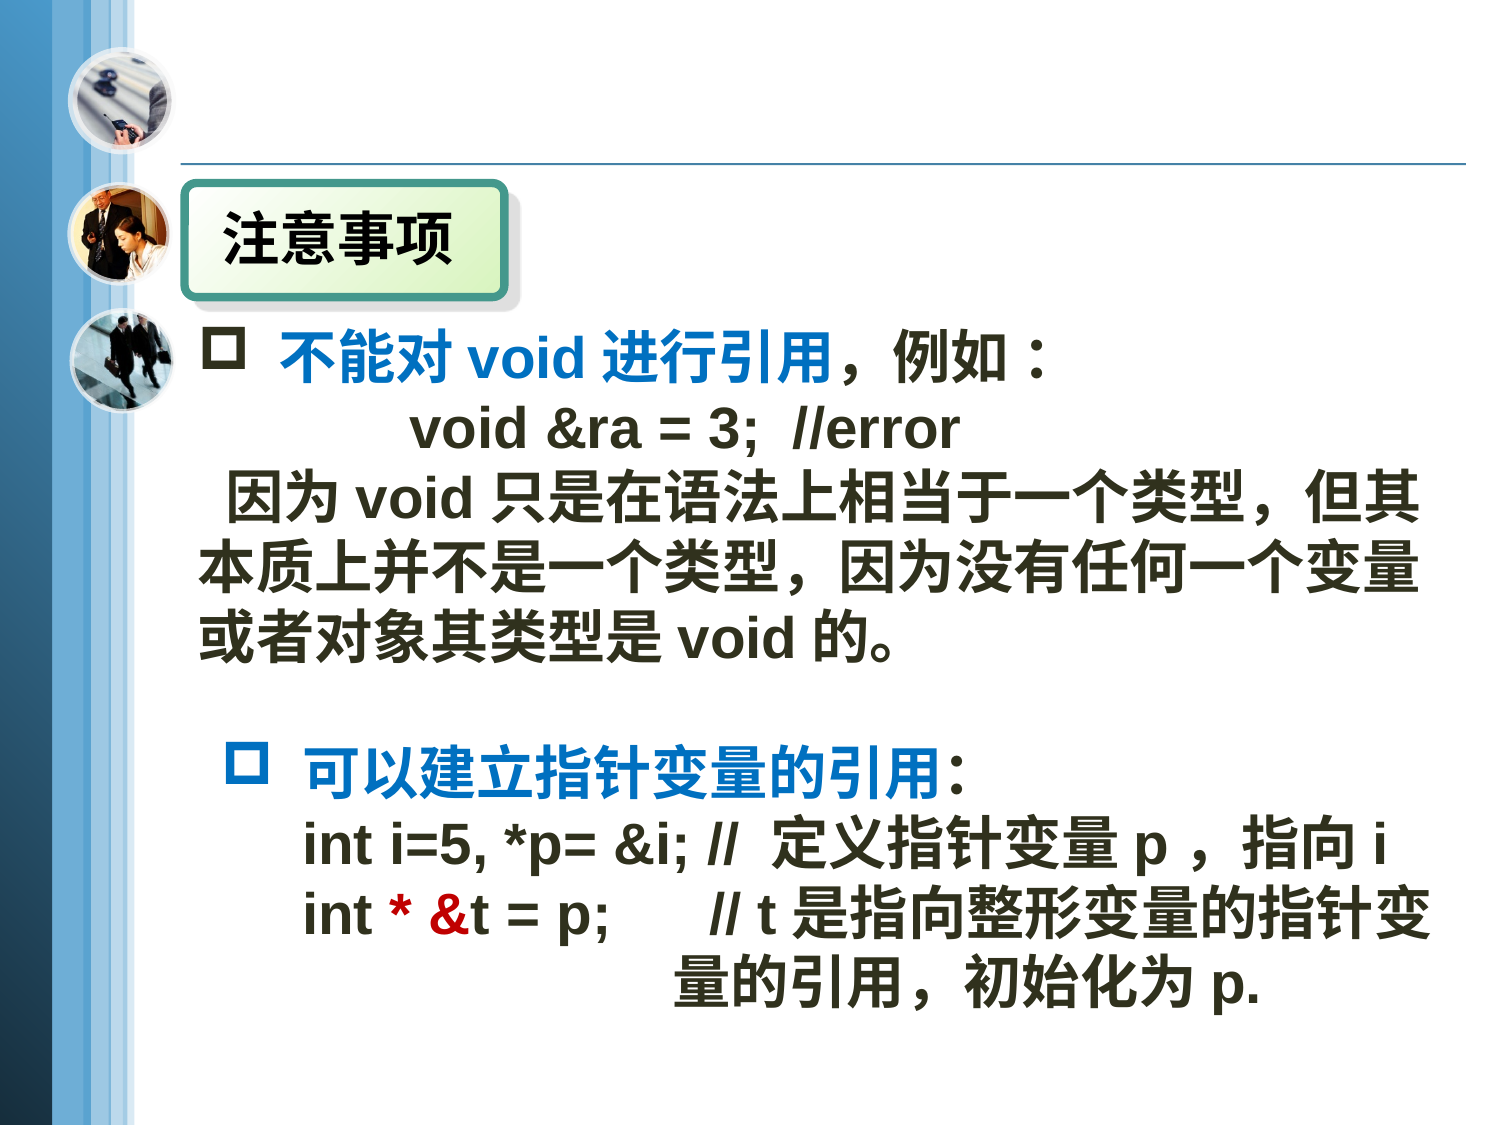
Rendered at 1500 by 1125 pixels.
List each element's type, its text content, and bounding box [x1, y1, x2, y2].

picture [74, 189, 166, 279]
text_box 可以建立指针变量的引用： int i=5, *p= &i; // 定义指针变量p，指向i int * &t = p; // t是指向整形变量的指针变 量的引用，初始化为p. [206, 728, 1449, 1093]
picture [78, 57, 166, 144]
text_box 不能对void进行引用，例如 ： void &ra = 3; //error 因为void只是在语法上相当于一个类型，但其本质上并不是一个类型，因为没有任何一个变量或者对象其类型是void的。 [183, 312, 1454, 678]
picture [75, 313, 171, 408]
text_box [184, 183, 1067, 298]
